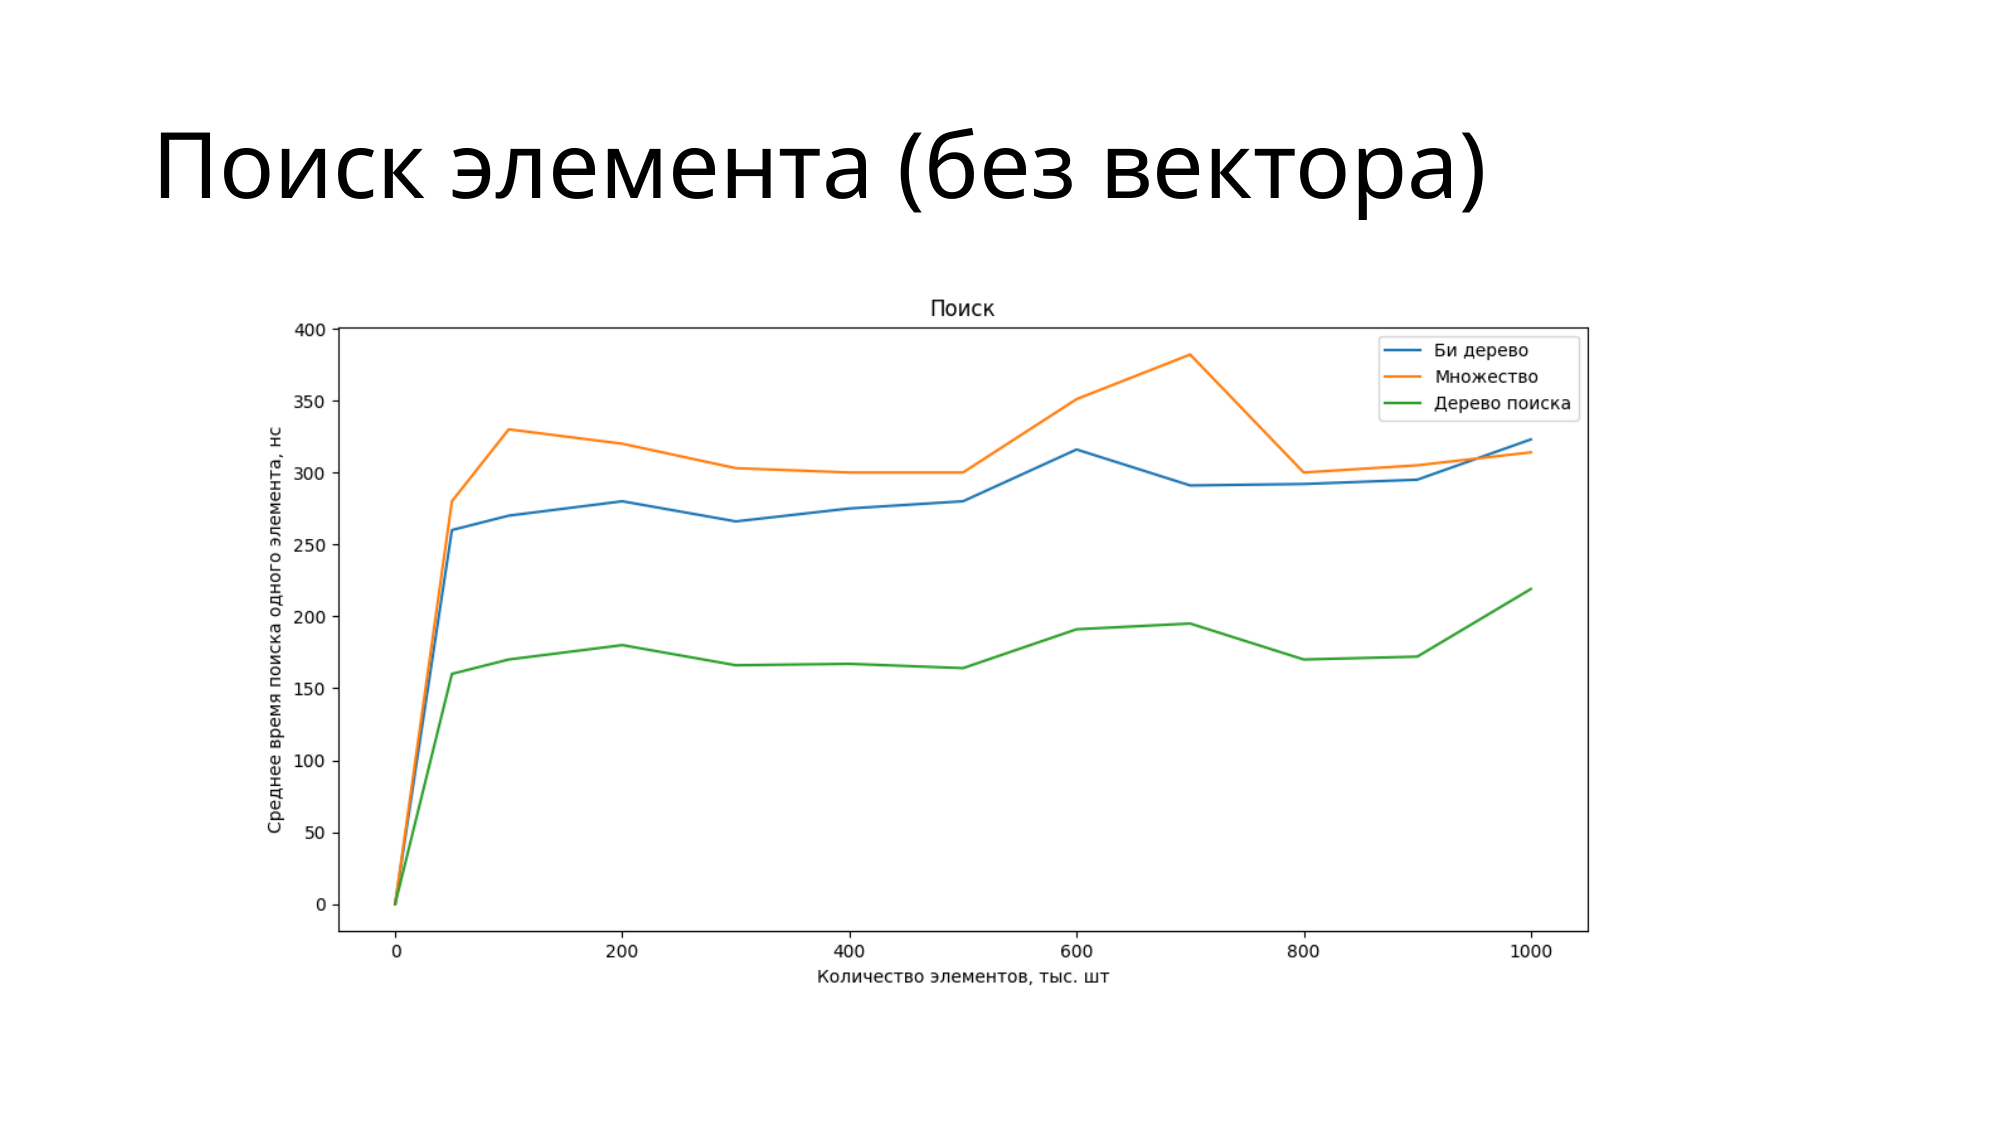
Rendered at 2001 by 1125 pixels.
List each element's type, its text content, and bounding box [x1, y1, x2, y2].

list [137, 233, 1749, 1018]
title Поиск элемента (без вектора) [137, 59, 1863, 278]
